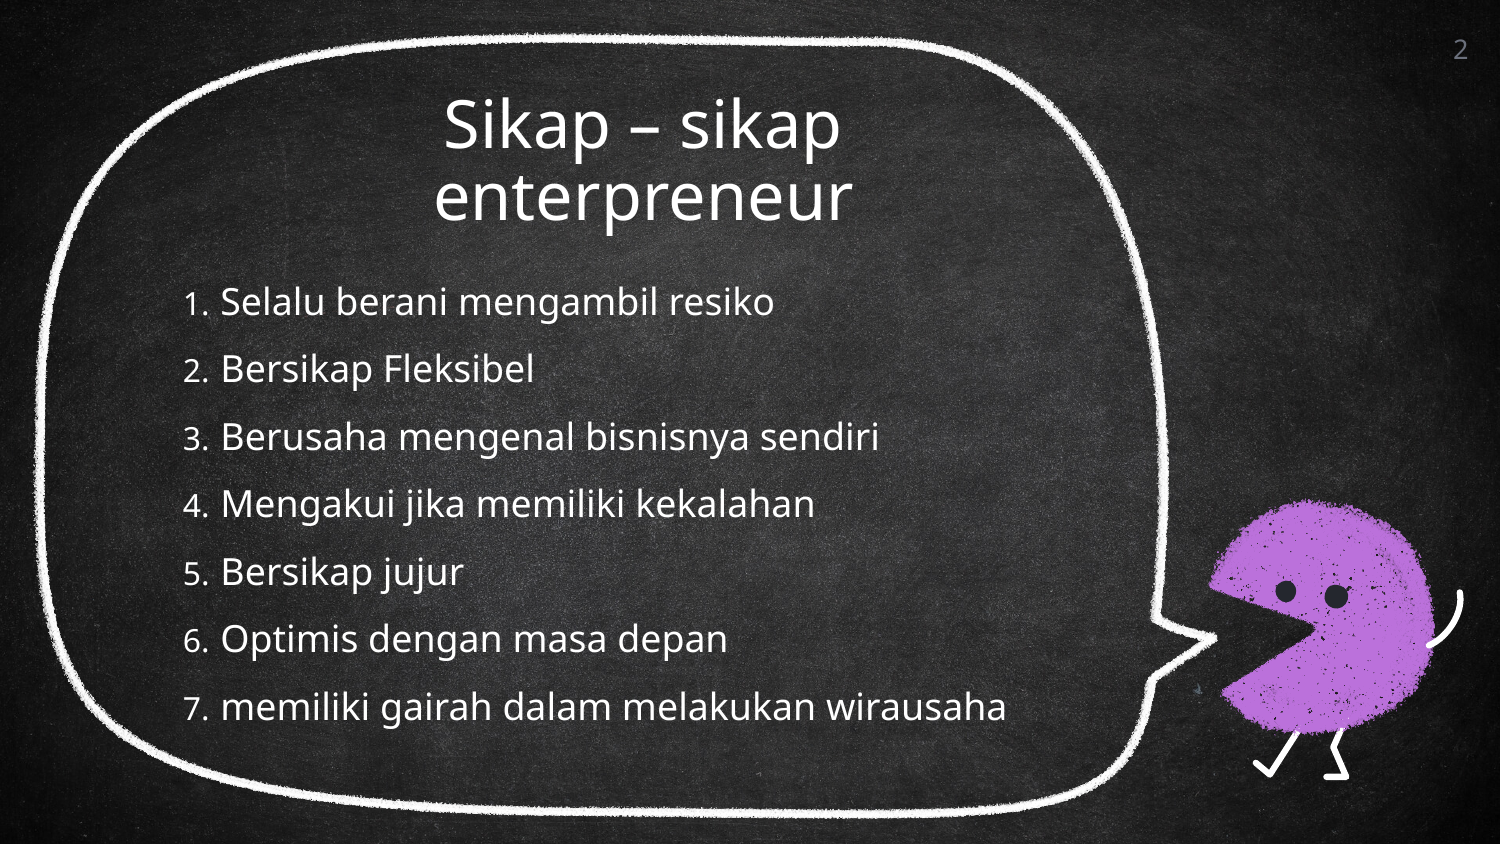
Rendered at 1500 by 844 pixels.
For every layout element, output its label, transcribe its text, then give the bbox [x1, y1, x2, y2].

picture [0, 0, 1500, 844]
title Sikap – sikap enterpreneur [336, 91, 951, 227]
text_box Selalu berani mengambil resiko Bersikap Fleksibel Berusaha mengenal bisnisnya sendiri Mengakui jika memiliki kekalahan Bersikap jujur Optimis dengan masa depan memiliki gairah dalam melakukan wirausaha [182, 254, 1034, 729]
slide_number 2 [1378, 32, 1469, 98]
